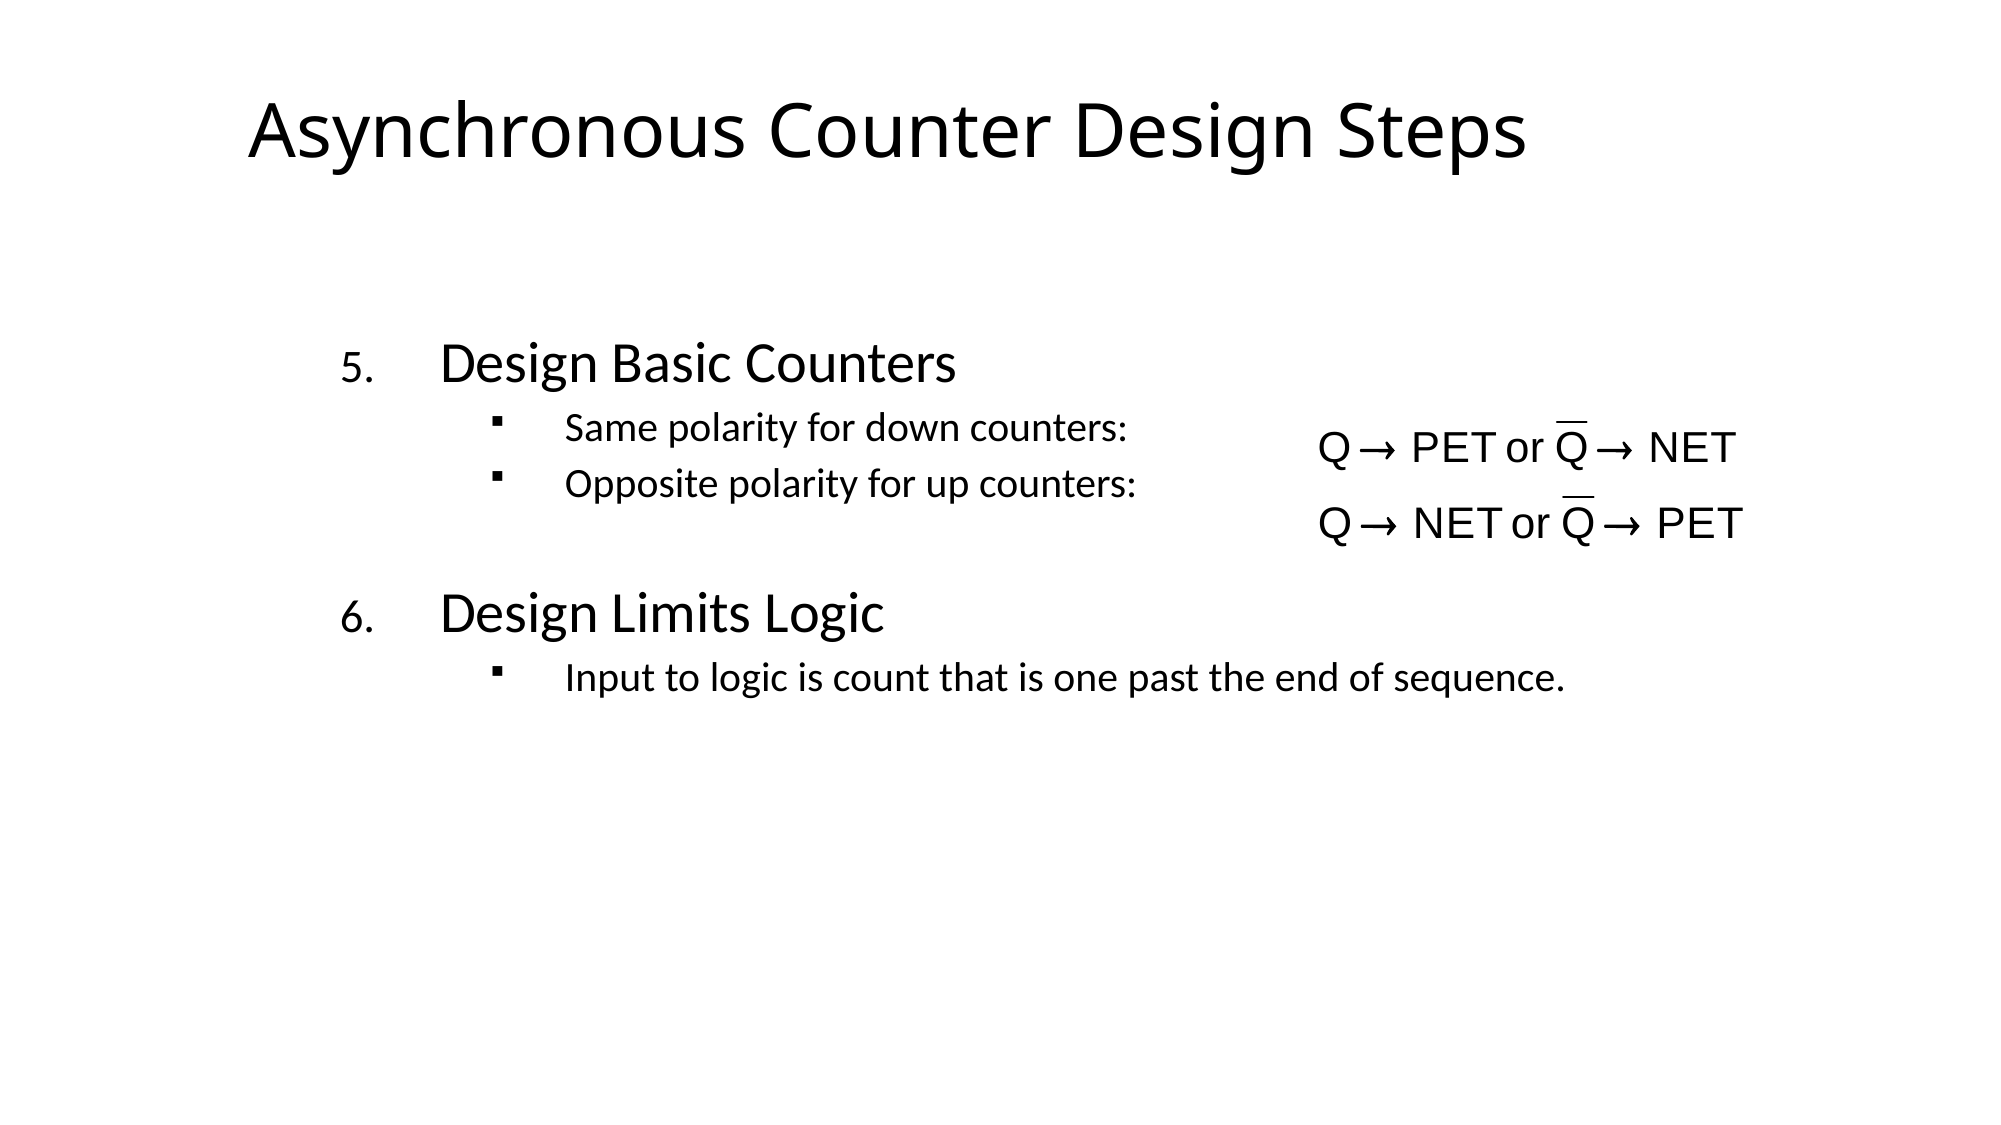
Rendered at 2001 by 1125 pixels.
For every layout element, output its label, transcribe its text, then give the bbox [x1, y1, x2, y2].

title Asynchronous Counter Design Steps [233, 75, 1938, 192]
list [1312, 412, 1743, 474]
list Design Basic Counters Same polarity for down counters: Opposite polarity for up counters: Design Limits Logic Input to logic is count that is one past the end of sequence. [324, 324, 1600, 1000]
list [1312, 487, 1750, 550]
